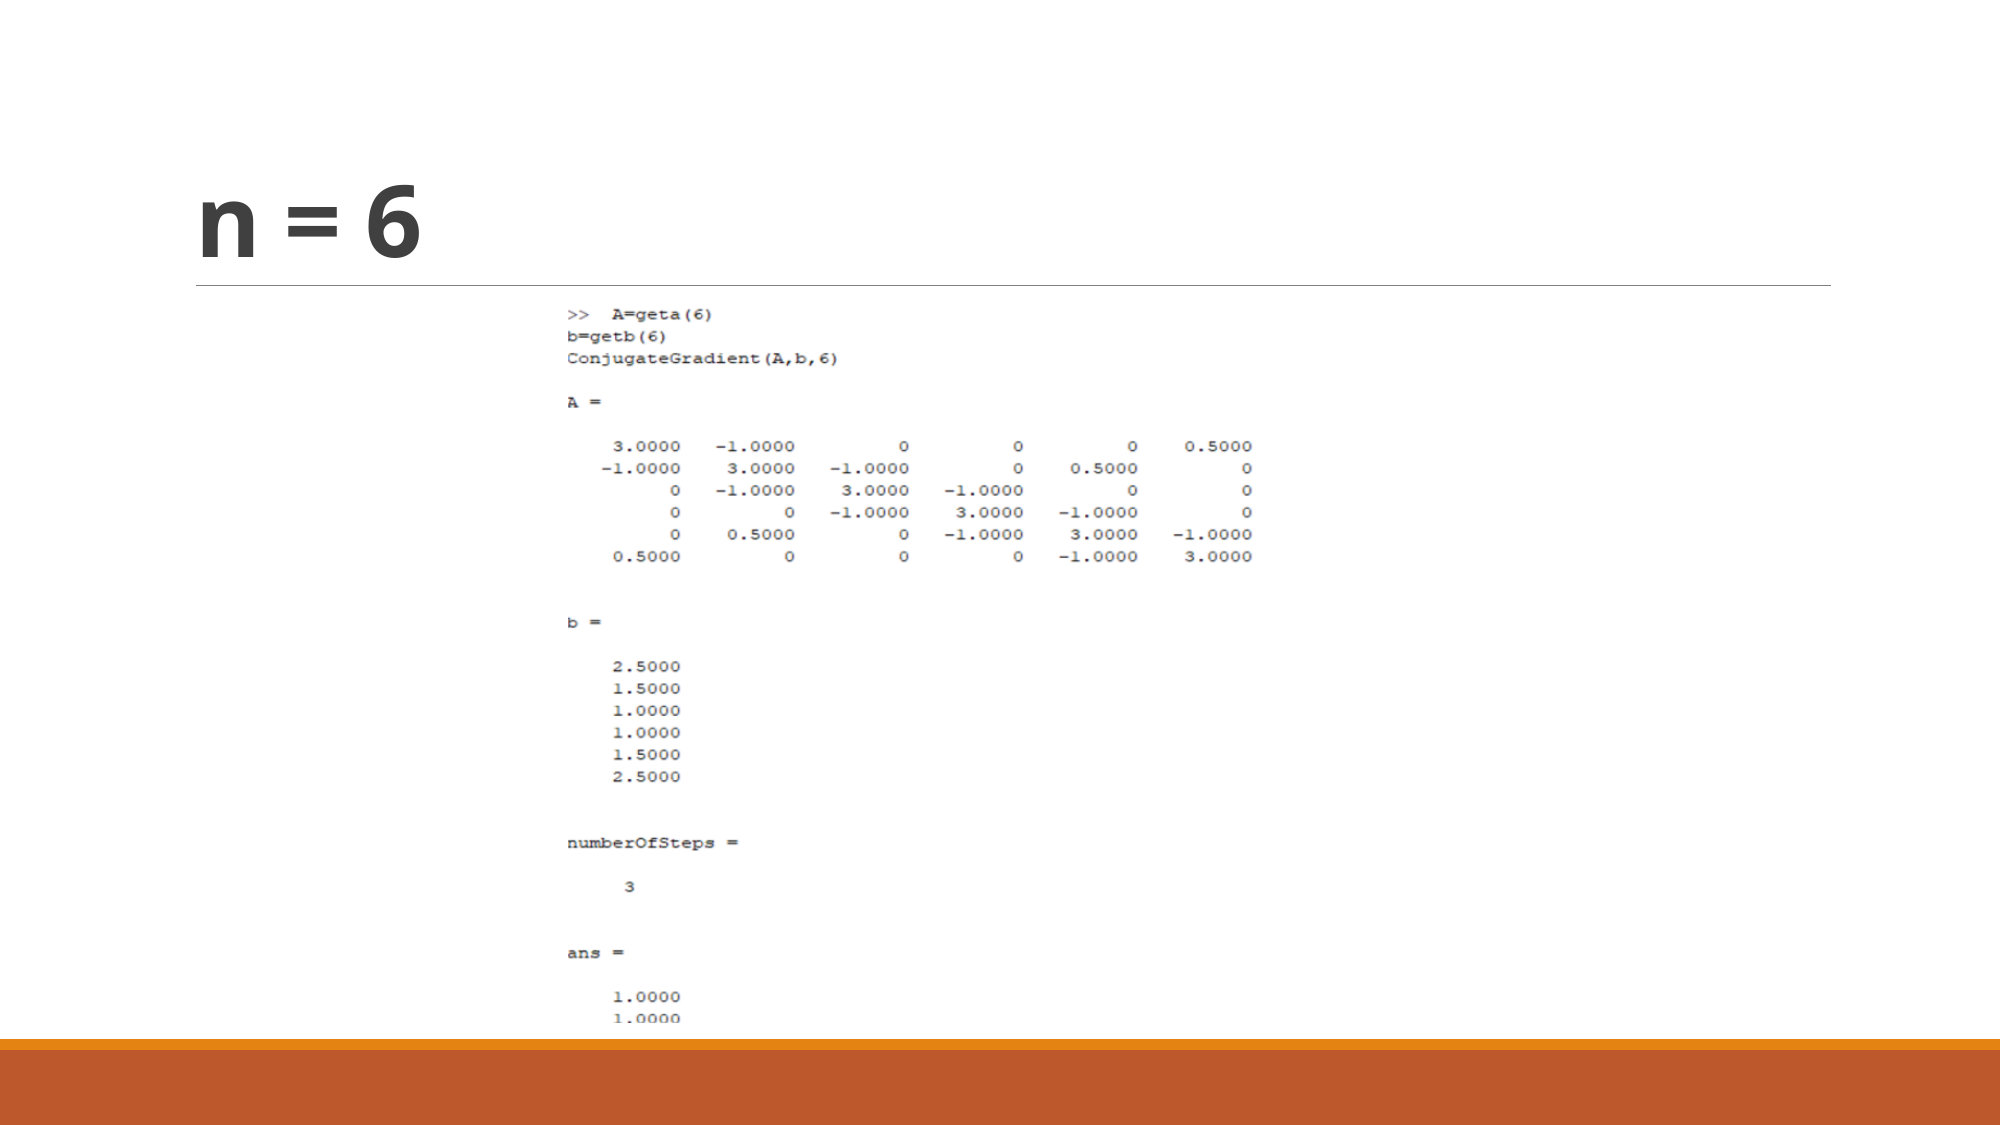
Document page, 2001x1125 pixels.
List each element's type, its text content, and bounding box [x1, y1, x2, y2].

title n = 6 [180, 47, 1830, 285]
picture [563, 300, 1271, 1036]
